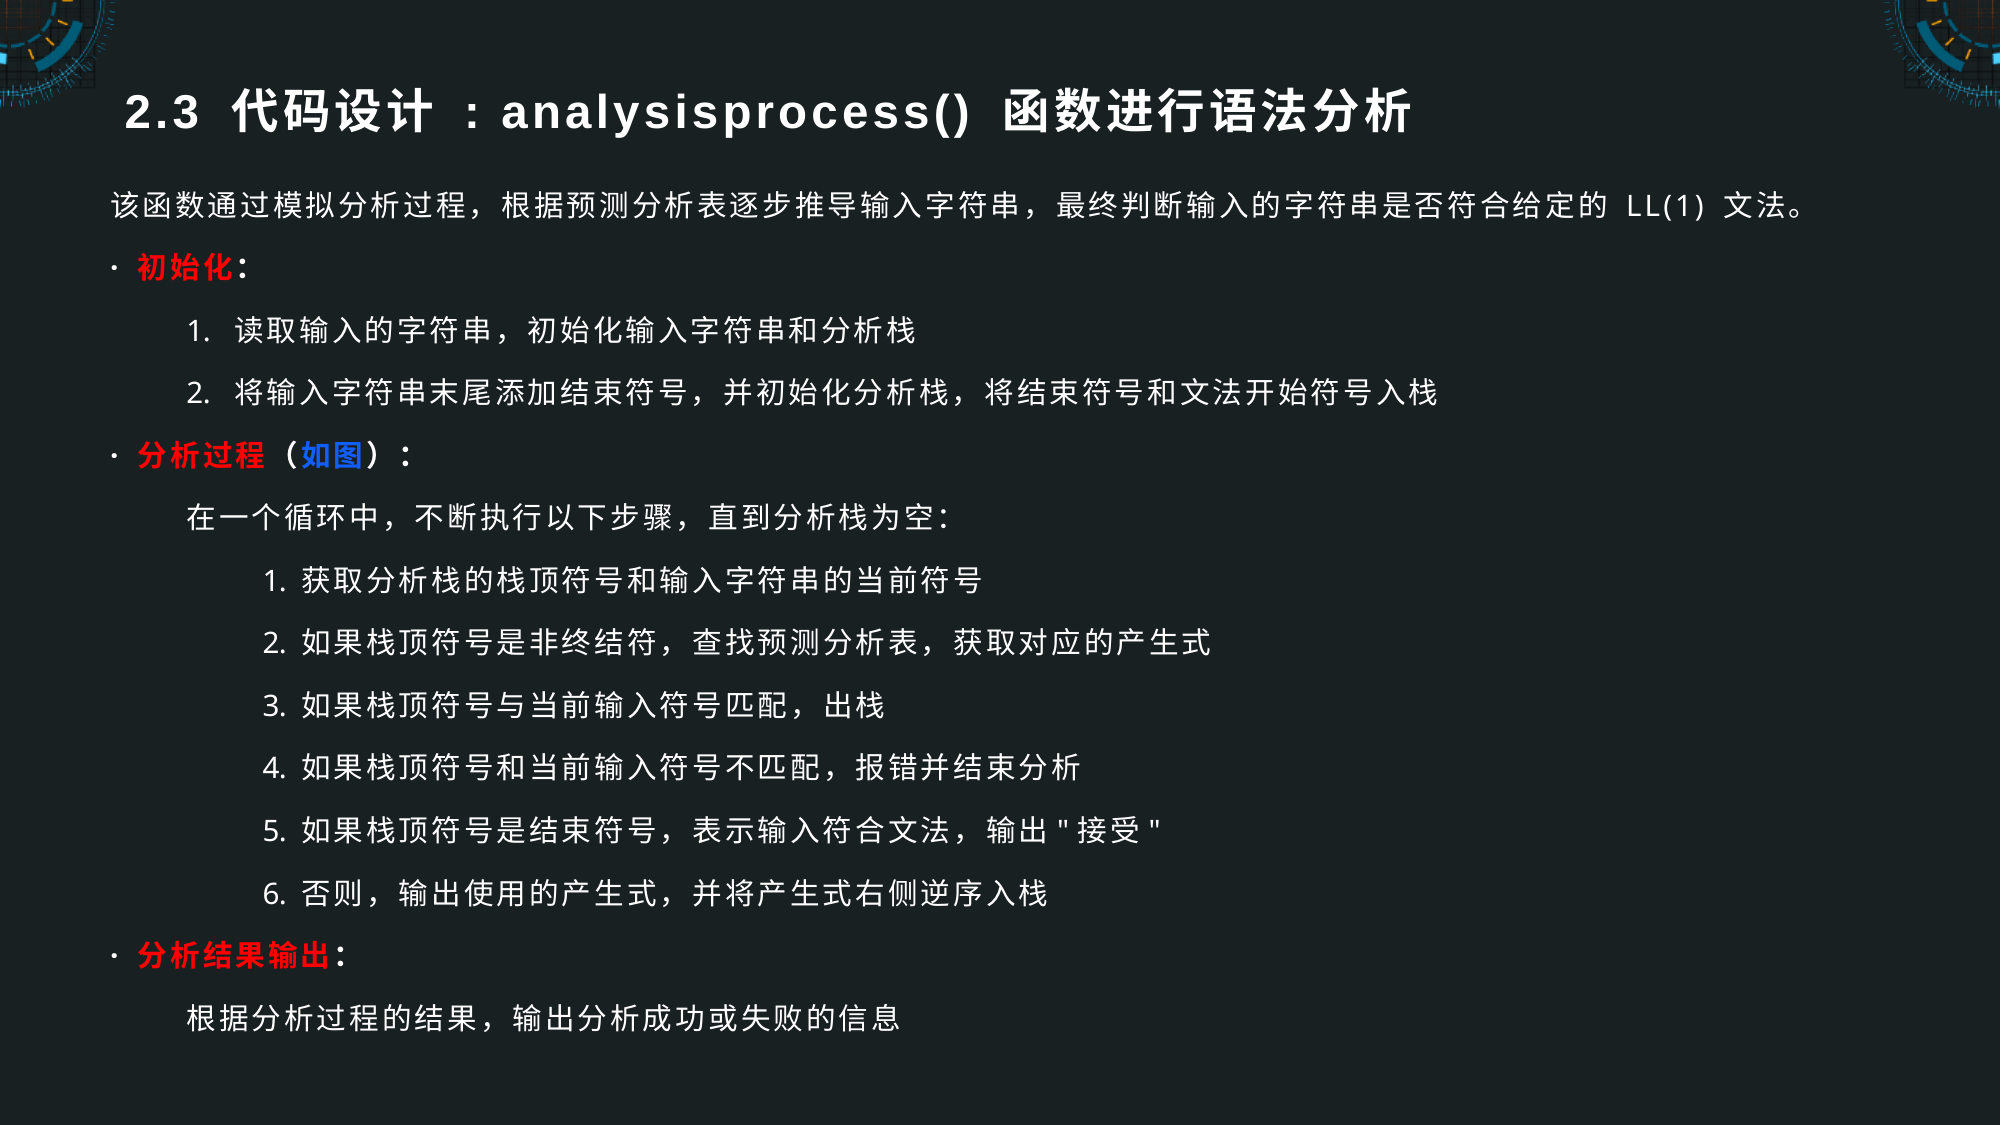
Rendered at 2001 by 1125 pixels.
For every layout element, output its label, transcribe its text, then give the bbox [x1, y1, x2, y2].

picture [1881, 0, 2000, 126]
title 2.3 代码设计 : analysisprocess() 函数进行语法分析 [109, 72, 1891, 146]
picture [0, 0, 119, 126]
list 该函数通过模拟分析过程，根据预测分析表逐步推导输入字符串，最终判断输入的字符串是否符合给定的 LL(1) 文法。 · 初始化： 读取输入的字符串，初始化输入字符串和分析栈 将输入字符串末尾添加结束符号，并初始化分析栈，将结束符号和文法开始符号入栈 · 分析过程（如图）： 在一个循环中，不断执行以下步骤，直到分析栈为空： 获取分析栈的栈顶符号和输入字符串的当前符号 如果栈顶符号是非终结符，查找预测分析表，获取对应的产生式 如果栈顶符号与当前输入符号匹配，出栈 如果栈顶符号和当前输入符号不匹配，报错并结束分析 如果栈顶符号是结束符号，表示输入符合文法，输出"接受" 否则，输出使用的产生式，并将产生式右侧逆序入栈 · 分析结果输出： 根据分析过程的结果，输出分析成功或失败的信息 [95, 168, 1876, 1053]
